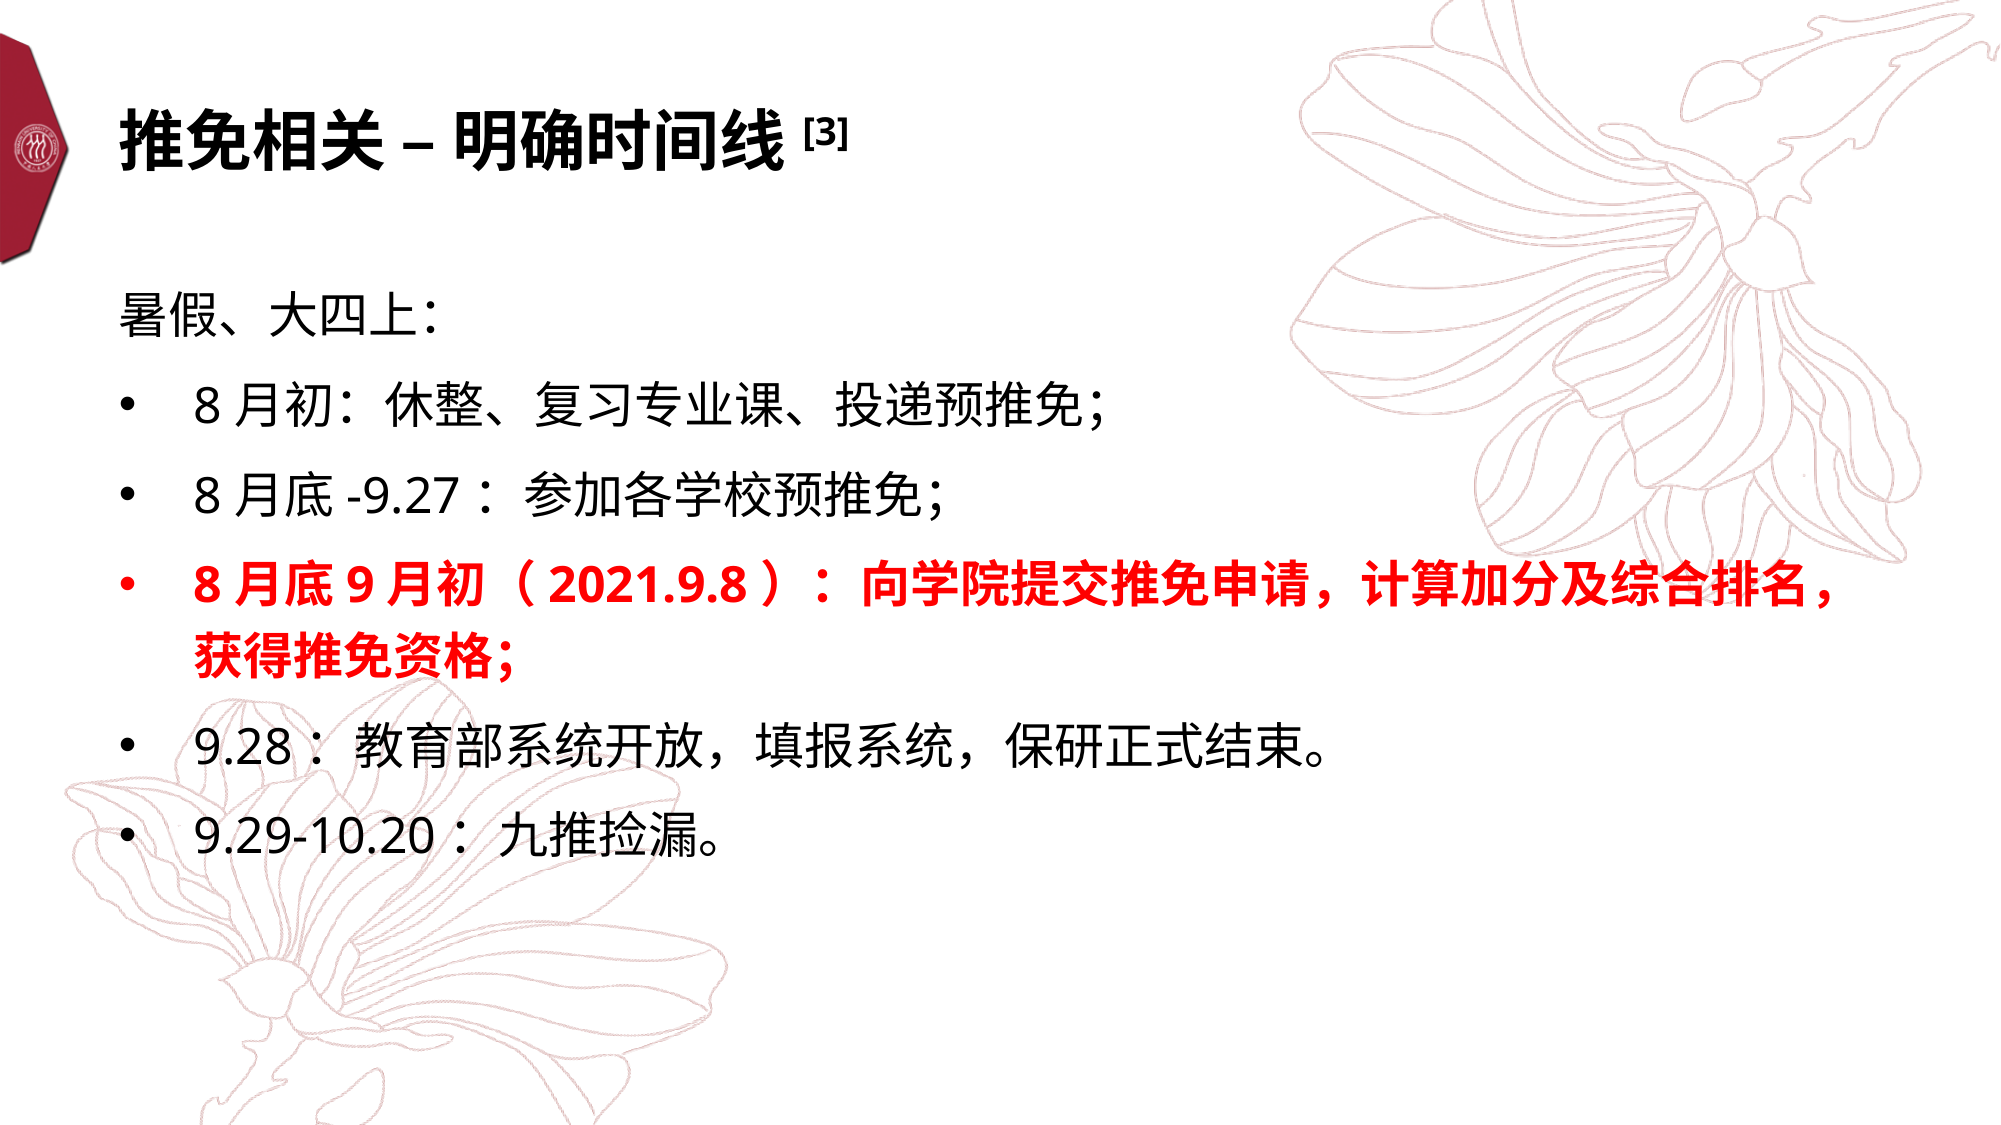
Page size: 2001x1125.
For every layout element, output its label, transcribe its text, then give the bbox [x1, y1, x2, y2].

list 暑假、大四上： 8月初：休整、复习专业课、投递预推免； 8月底-9.27：参加各学校预推免； 8月底9月初（2021.9.8）：向学院提交推免申请，计算加分及综合排名，获得推免资格； 9.28：教育部系统开放，填报系统，保研正式结束。 9.29-10.20：九推捡漏。 [99, 262, 1900, 1005]
picture [0, 22, 74, 282]
title 推免相关 – 明确时间线[3] [99, 45, 1900, 233]
